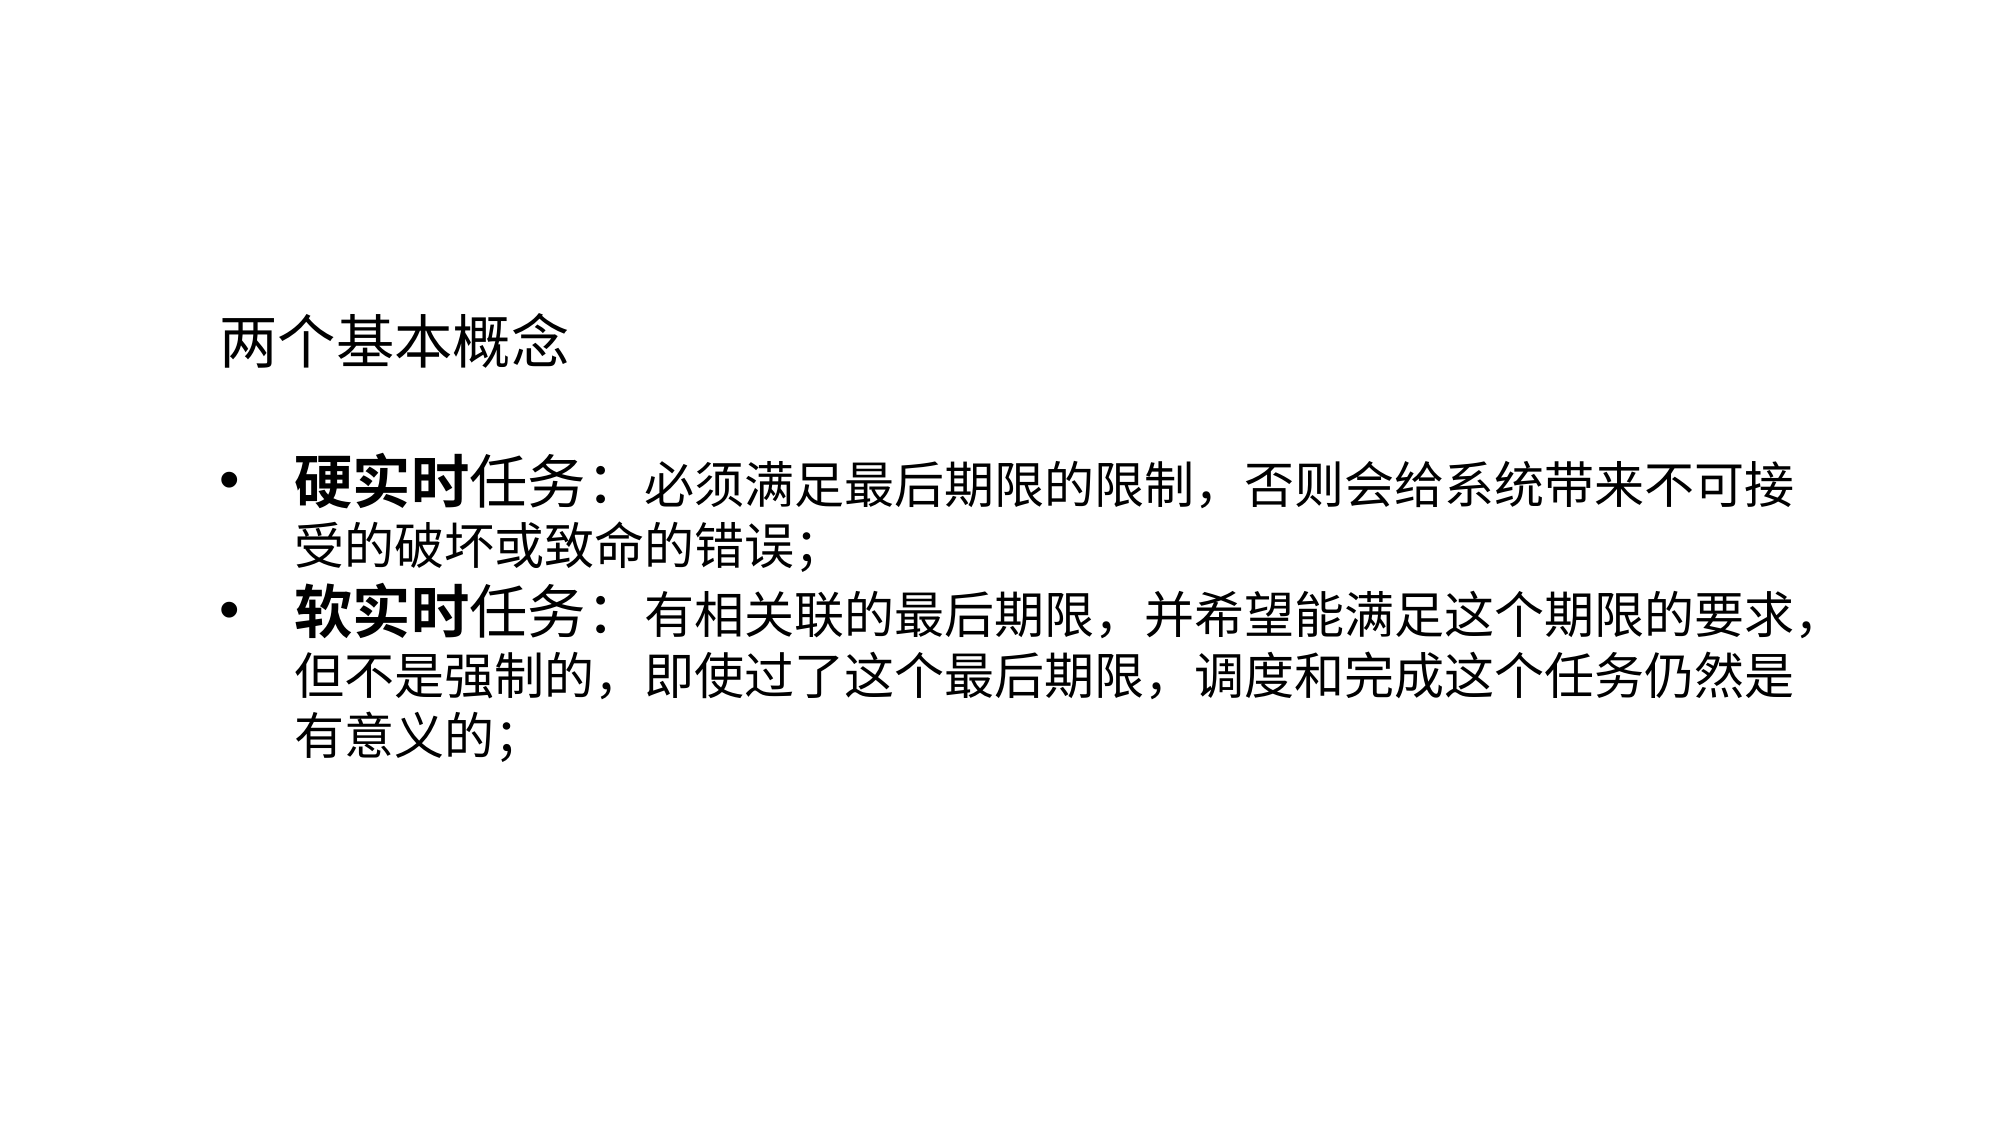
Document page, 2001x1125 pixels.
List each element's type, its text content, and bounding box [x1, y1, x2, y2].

text_box 两个基本概念 硬实时任务：必须满足最后期限的限制，否则会给系统带来不可接受的破坏或致命的错误； 软实时任务：有相关联的最后期限，并希望能满足这个期限的要求，但不是强制的，即使过了这个最后期限，调度和完成这个任务仍然是有意义的； [205, 297, 1831, 773]
